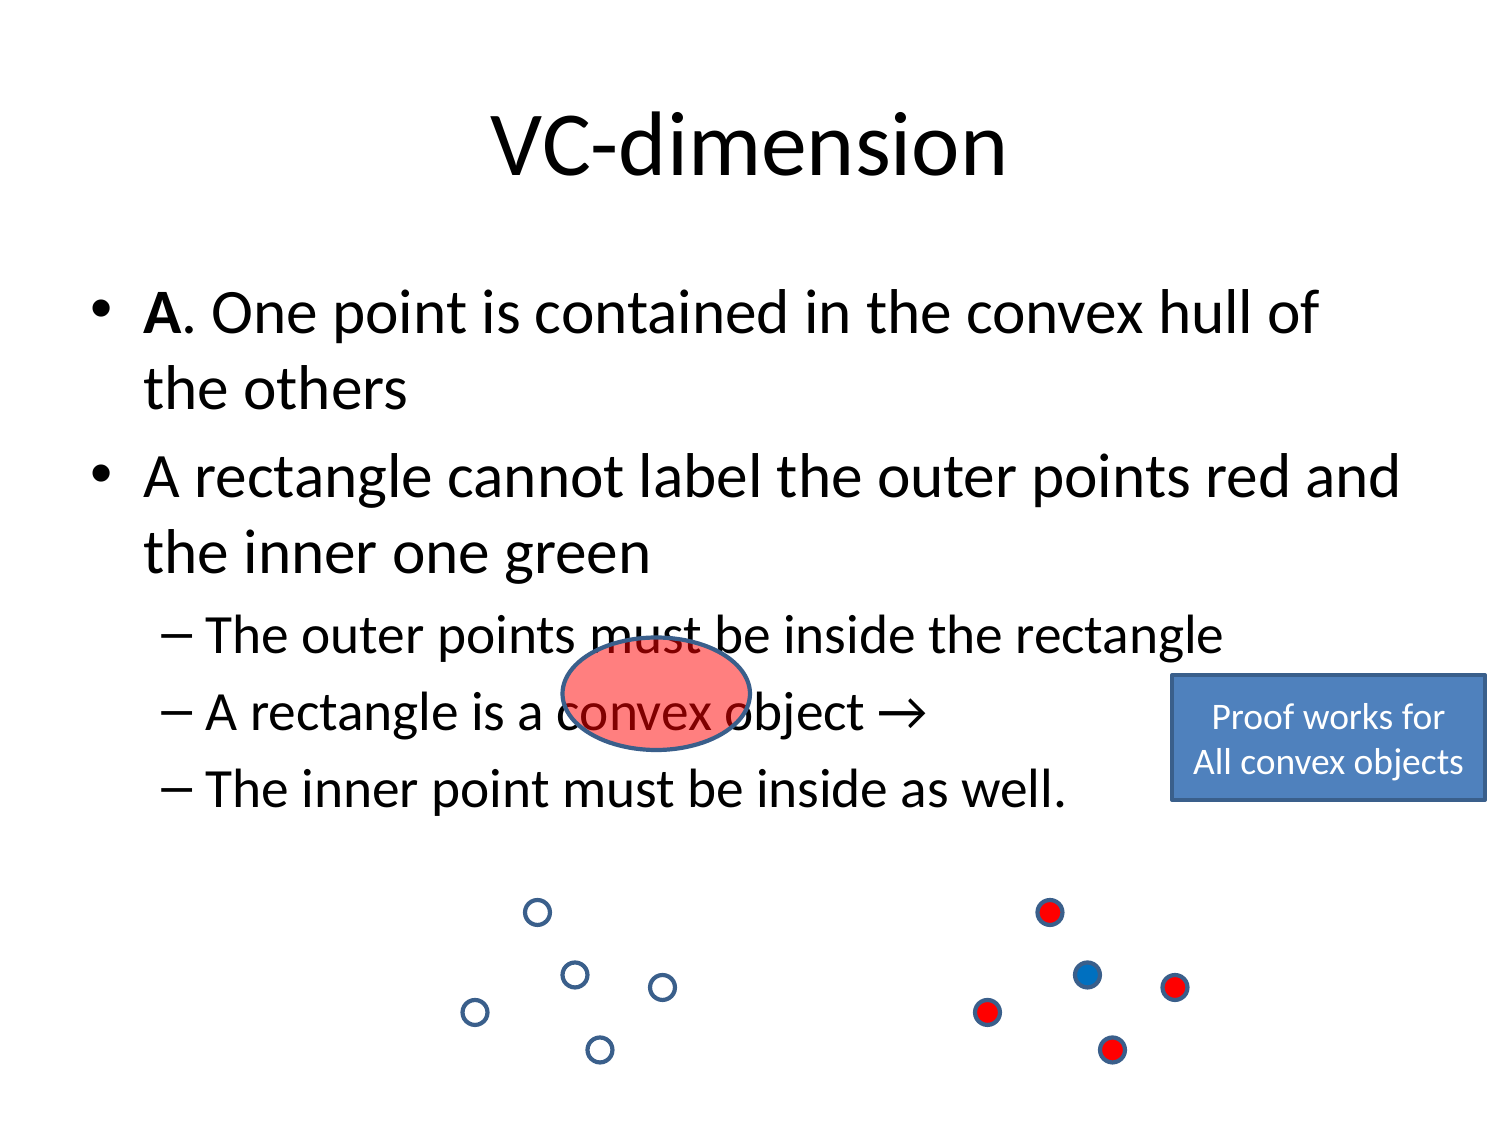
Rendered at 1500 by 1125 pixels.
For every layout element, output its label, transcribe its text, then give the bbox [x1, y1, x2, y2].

text_box [1072, 960, 1103, 990]
text_box [560, 960, 590, 990]
text_box [522, 897, 553, 928]
list A. One point is contained in the convex hull of the others A rectangle cannot label the outer points red and the inner one green The outer points must be inside the rectangle A rectangle is a convex object → The inner point must be inside as well. [75, 262, 1425, 1005]
text_box [585, 1035, 615, 1065]
text_box [1160, 972, 1190, 1003]
text_box [647, 972, 678, 1003]
text_box [460, 997, 490, 1028]
title VC-dimension [75, 45, 1425, 233]
text_box [560, 635, 753, 753]
text_box [1097, 1035, 1128, 1065]
text_box [1035, 897, 1065, 928]
text_box Proof works for All convex objects [1170, 673, 1487, 802]
text_box [972, 997, 1003, 1028]
